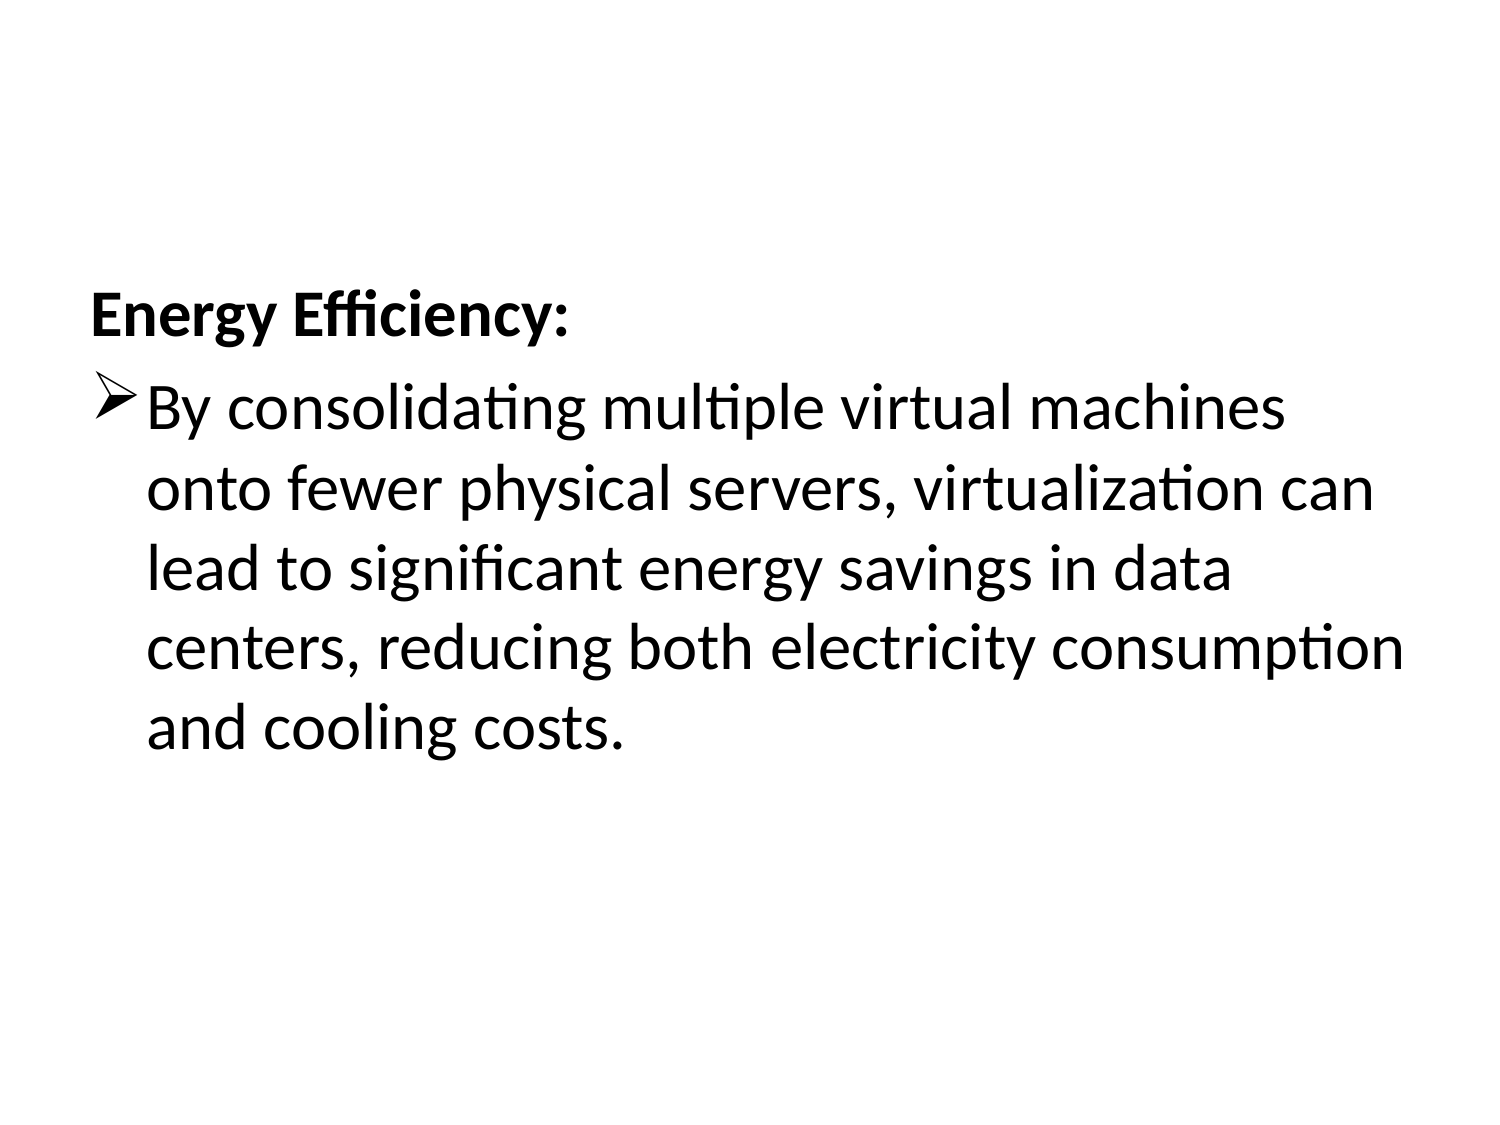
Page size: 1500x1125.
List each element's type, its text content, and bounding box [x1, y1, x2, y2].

list Energy Efficiency: By consolidating multiple virtual machines onto fewer physical servers, virtualization can lead to significant energy savings in data centers, reducing both electricity consumption and cooling costs. [75, 262, 1425, 1005]
